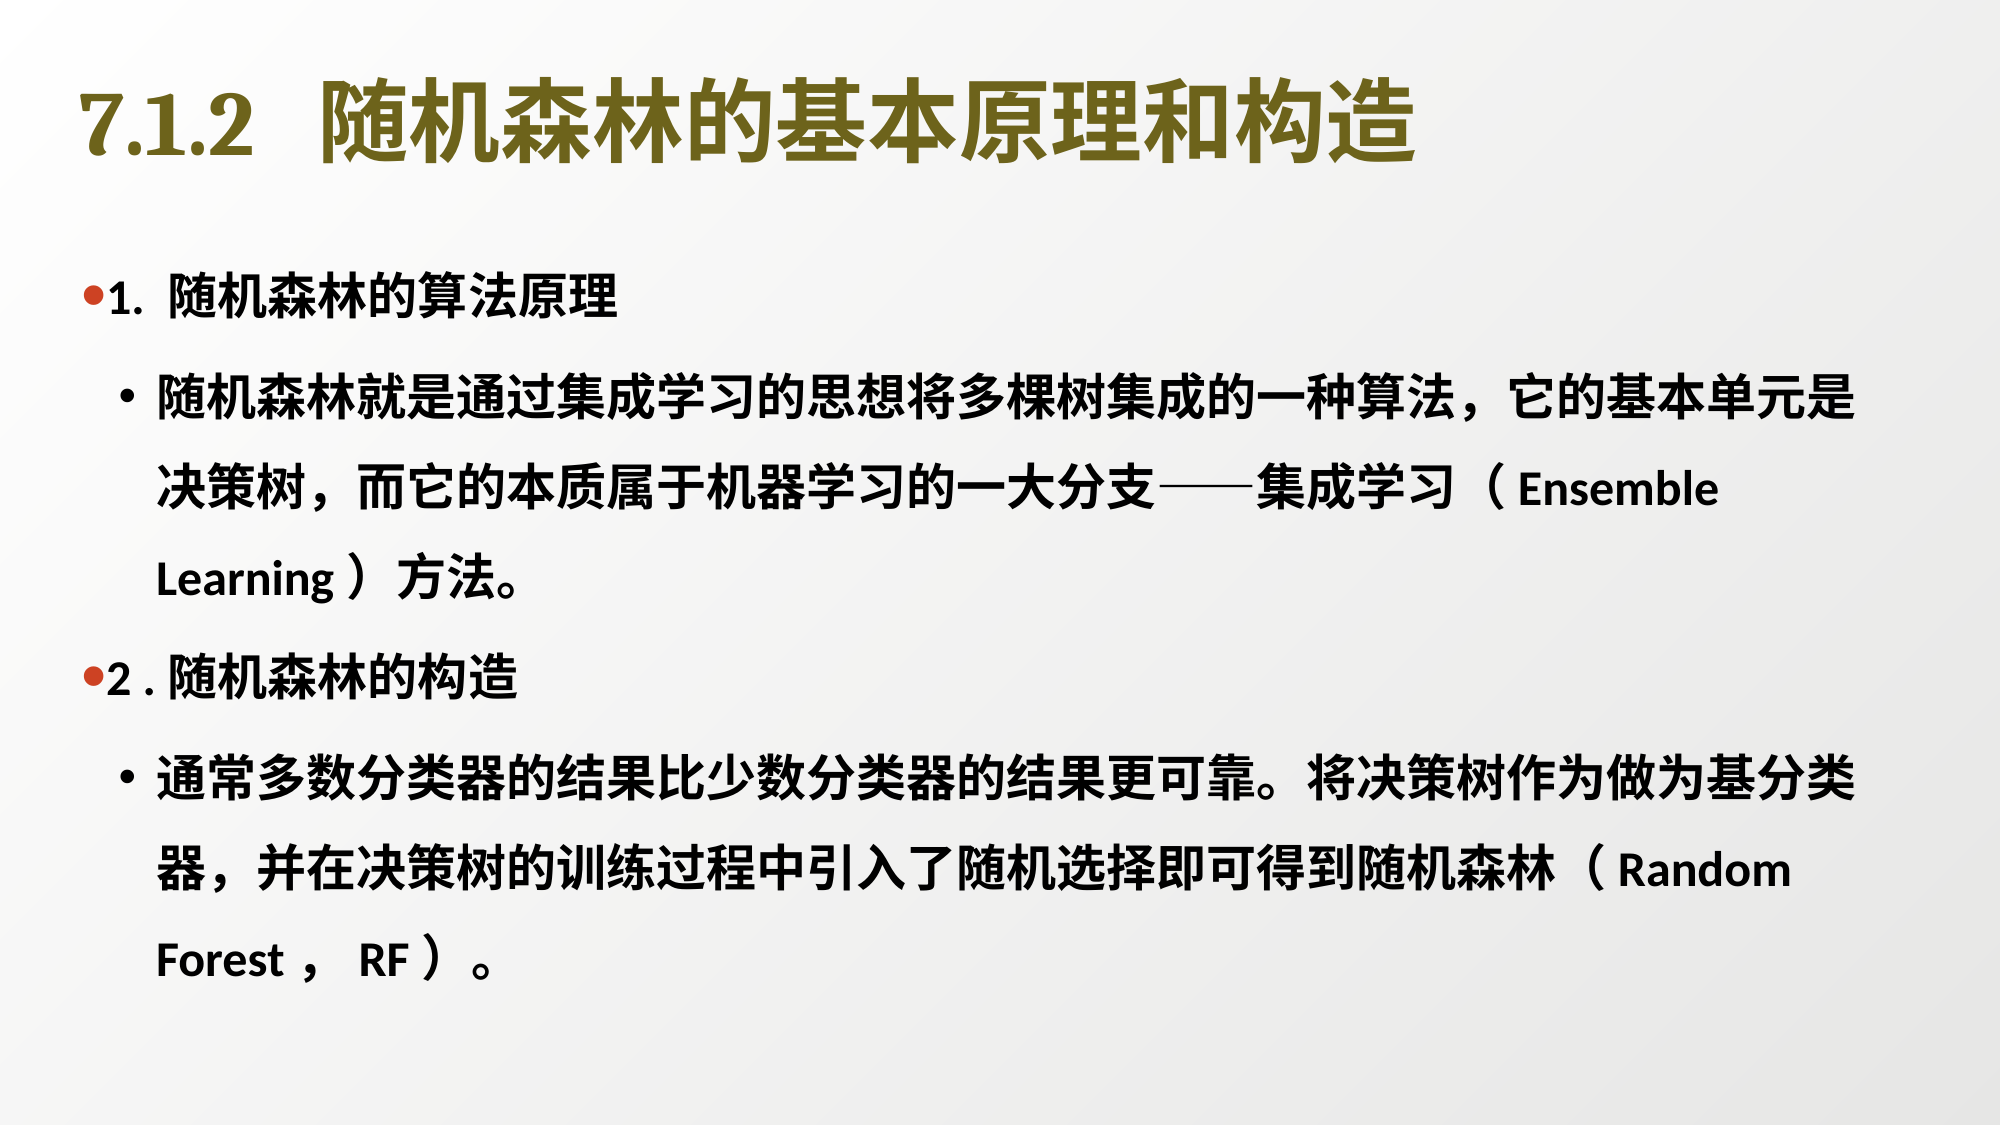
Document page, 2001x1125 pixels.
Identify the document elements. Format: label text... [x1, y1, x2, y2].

list 1. 随机森林的算法原理 随机森林就是通过集成学习的思想将多棵树集成的一种算法，它的基本单元是决策树，而它的本质属于机器学习的一大分支——集成学习（Ensemble Learning）方法。 2 .随机森林的构造 通常多数分类器的结果比少数分类器的结果更可靠。将决策树作为做为基分类器，并在决策树的训练过程中引入了随机选择即可得到随机森林（Random Forest，RF）。 [66, 227, 1898, 994]
title 7.1.2 随机森林的基本原理和构造 [64, 57, 1740, 194]
